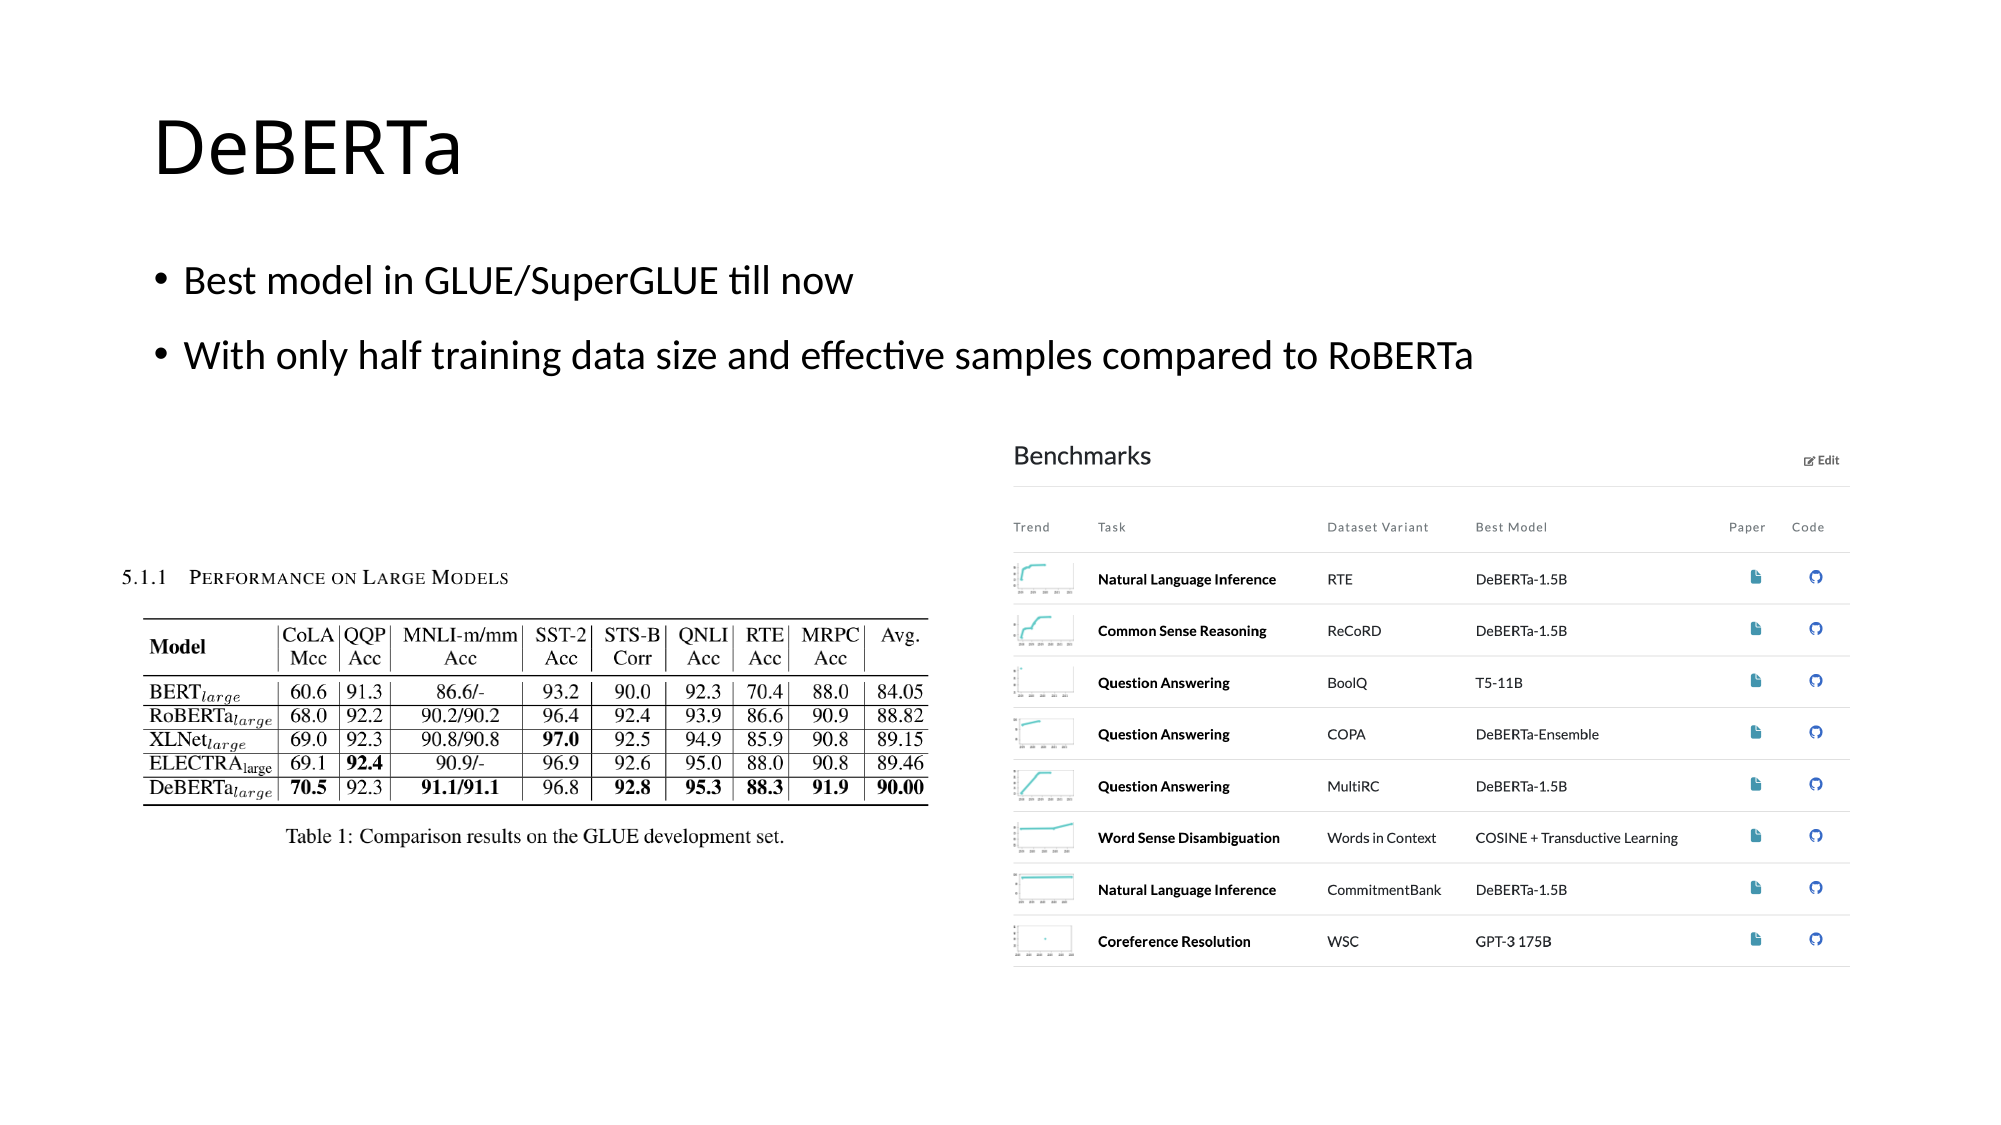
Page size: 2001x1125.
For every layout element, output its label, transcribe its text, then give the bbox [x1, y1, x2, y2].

title DeBERTa [137, 59, 1772, 242]
picture [93, 555, 973, 860]
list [1002, 435, 1878, 981]
text_box Best model in GLUE/SuperGLUE till now With only half training data size and effective samples compared to RoBERTa [139, 220, 1772, 386]
